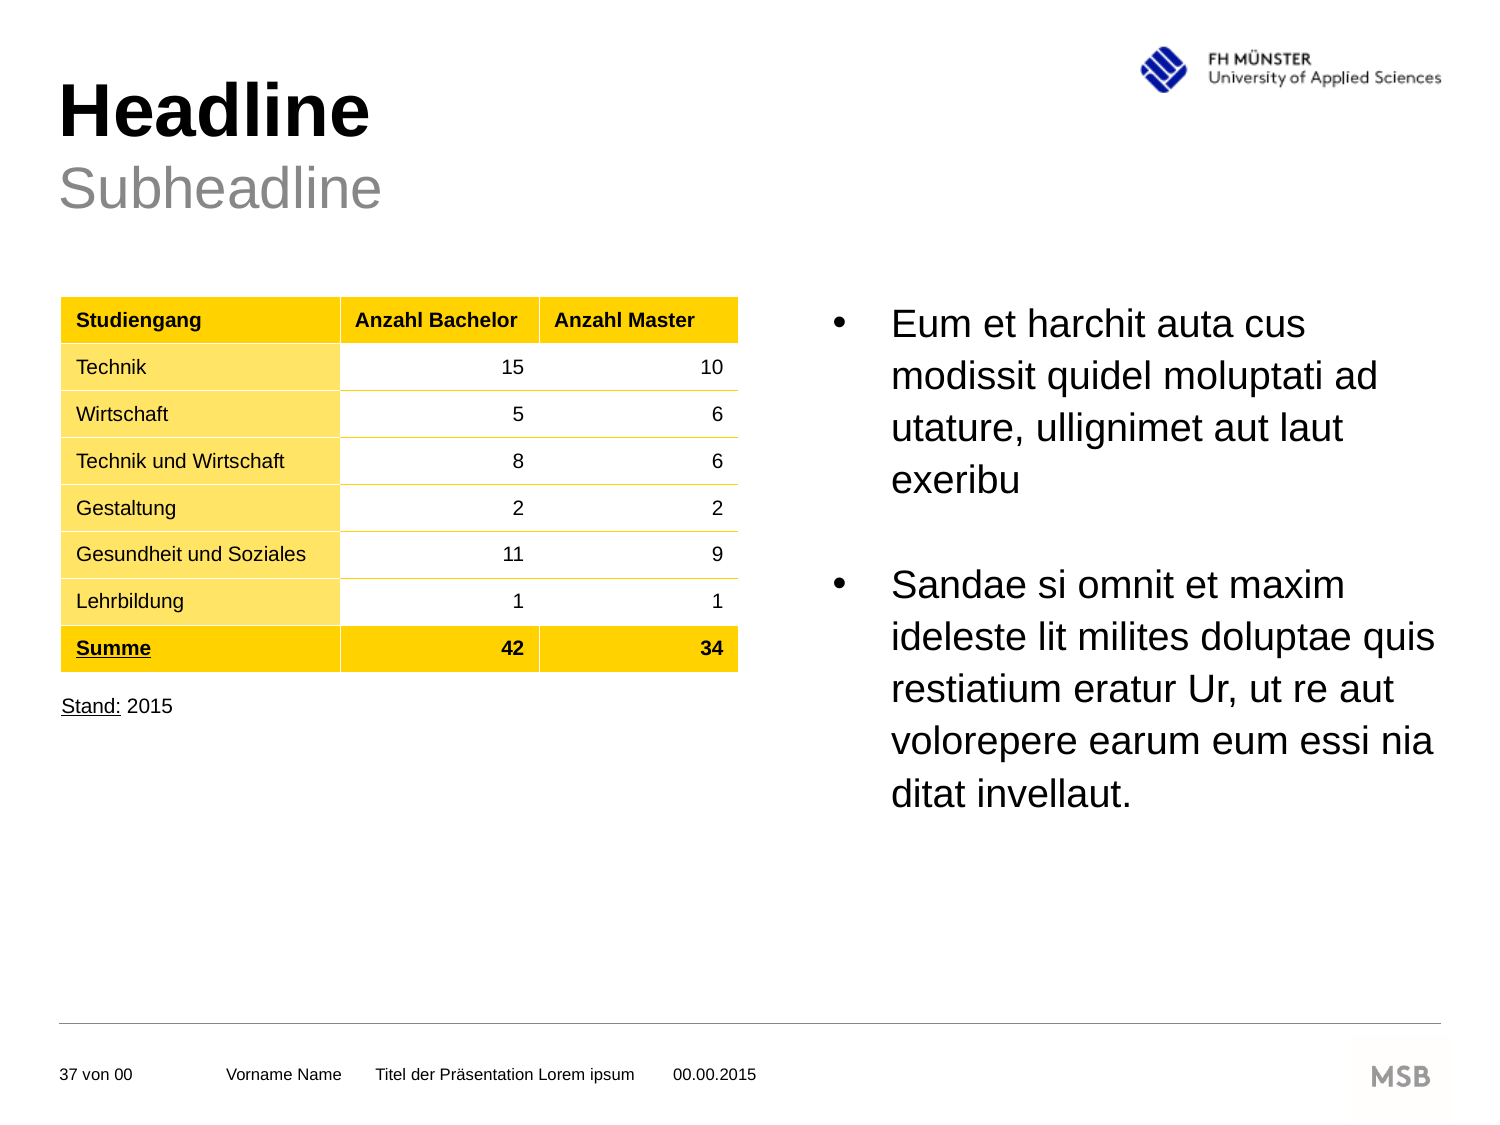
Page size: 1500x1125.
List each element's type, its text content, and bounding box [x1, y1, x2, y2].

table_cell 15 [340, 344, 539, 390]
table_cell Wirtschaft [61, 391, 340, 437]
table_cell 42 [341, 626, 539, 672]
table_cell Lehrbildung [61, 579, 340, 625]
table_cell 9 [539, 532, 738, 578]
text_box Stand: 2015 [61, 692, 739, 752]
table_cell Summe [61, 626, 340, 672]
table_cell 8 [340, 438, 539, 484]
table_header Anzahl Master [540, 297, 738, 343]
table_cell Technik und Wirtschaft [61, 438, 340, 484]
table_cell Technik [61, 344, 340, 390]
picture [1351, 1035, 1450, 1121]
table_cell Gesundheit und Soziales [61, 532, 340, 578]
table_cell 6 [539, 391, 738, 437]
table_cell 1 [340, 579, 539, 625]
table_cell 10 [539, 344, 738, 390]
table_cell Gestaltung [61, 485, 340, 531]
list Subheadline [58, 143, 1105, 226]
table_header Studiengang [61, 297, 340, 343]
table_cell 1 [539, 579, 738, 625]
table_cell 2 [539, 485, 738, 531]
table_cell 6 [539, 438, 738, 484]
table_header Anzahl Bachelor [341, 297, 539, 343]
table_cell 2 [340, 485, 539, 531]
table_cell 11 [340, 532, 539, 578]
title Headline [58, 61, 1105, 143]
table_cell 34 [540, 626, 738, 672]
footer Vorname Name Titel der Präsentation Lorem ipsum 00.00.2015 [226, 1035, 1341, 1085]
table_cell 5 [340, 391, 539, 437]
list Eum et harchit auta cus modissit quidel moluptati ad utature, ullignimet aut laut exeribu Sandae si omnit et maxim ideleste lit milites doluptae quis restiatium eratur Ur, ut re aut volorepere earum eum essi nia ditat invellaut. [832, 292, 1442, 953]
